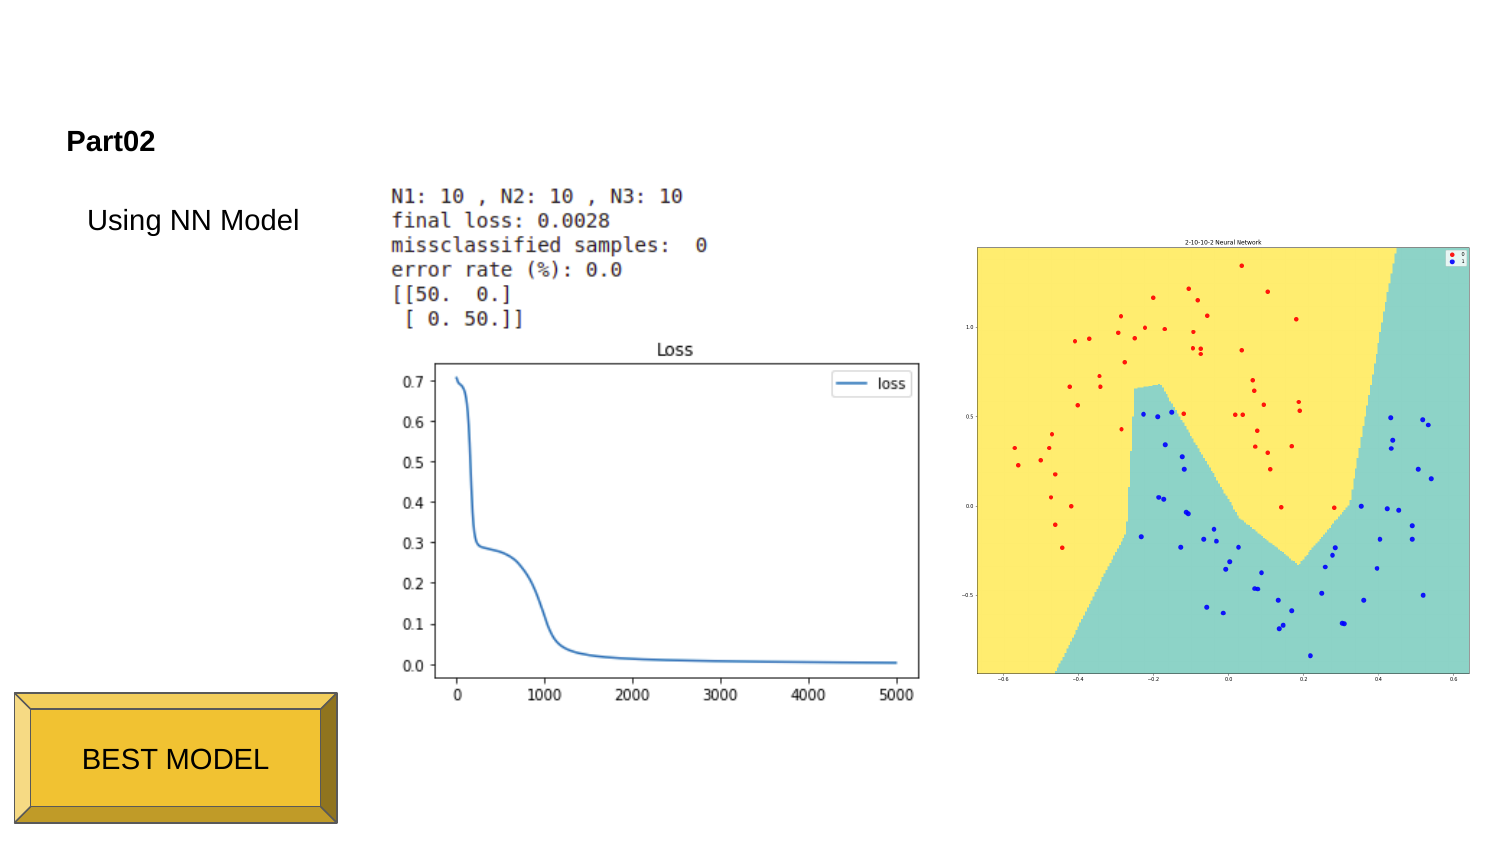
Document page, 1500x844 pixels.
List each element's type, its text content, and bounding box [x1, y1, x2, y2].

picture [958, 236, 1473, 686]
picture [374, 172, 938, 716]
text_box Part02 [43, 107, 536, 173]
text_box BEST MODEL [14, 692, 337, 823]
text_box Using NN Model [72, 186, 369, 251]
